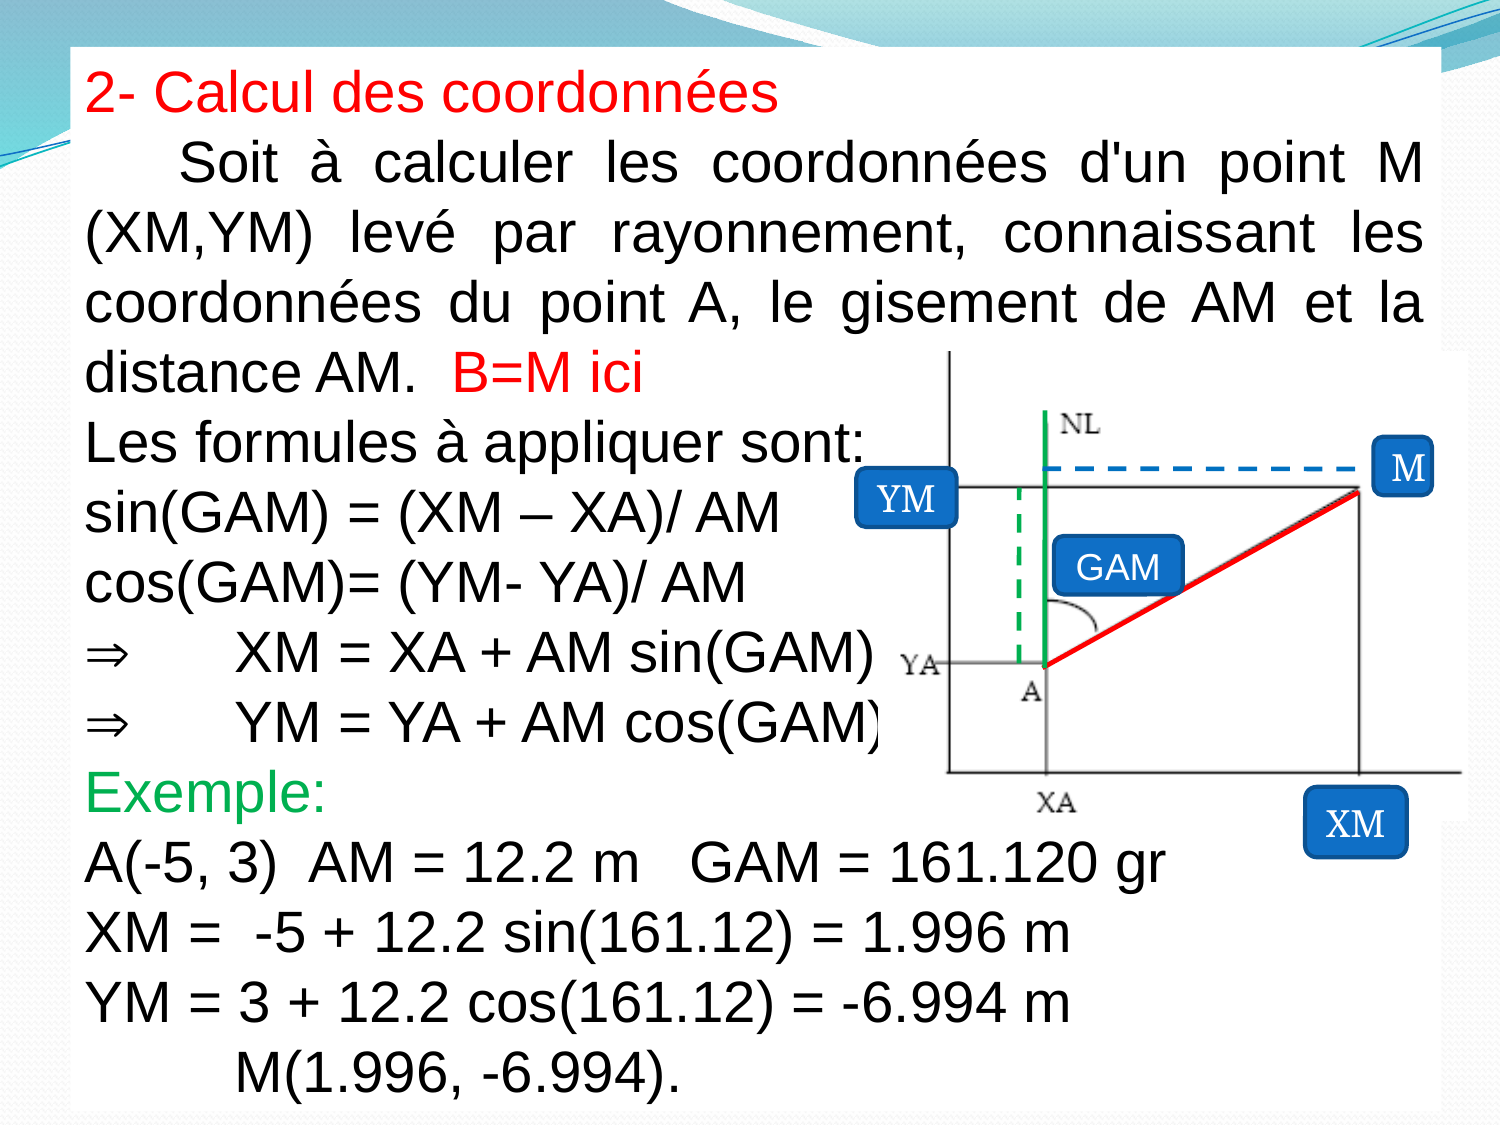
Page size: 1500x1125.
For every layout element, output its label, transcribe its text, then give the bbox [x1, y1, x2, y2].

text_box YM [854, 465, 871, 530]
text_box [871, 352, 878, 465]
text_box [878, 351, 1468, 821]
text_box [871, 530, 1302, 833]
text_box 2- Calcul des coordonnées Soit à calculer les coordonnées d'un point M (XM,YM) levé par rayonnement, connaissant les coordonnées du point A, le gisement de AM et la distance AM. B=M ici Les formules à appliquer sont: sin(GAM) = (XM – XA)/ AM cos(GAM)= (YM- YA)/ AM  XM = XA + AM sin(GAM)  YM = YA + AM cos(GAM) Exemple: A(-5, 3) AM = 12.2 m GAM = 161.120 gr XM = -5 + 12.2 sin(161.12) = 1.996 m YM = 3 + 12.2 cos(161.12) = -6.994 m M(1.996, -6.994). [70, 46, 1442, 1112]
text_box XM [1302, 833, 1409, 860]
